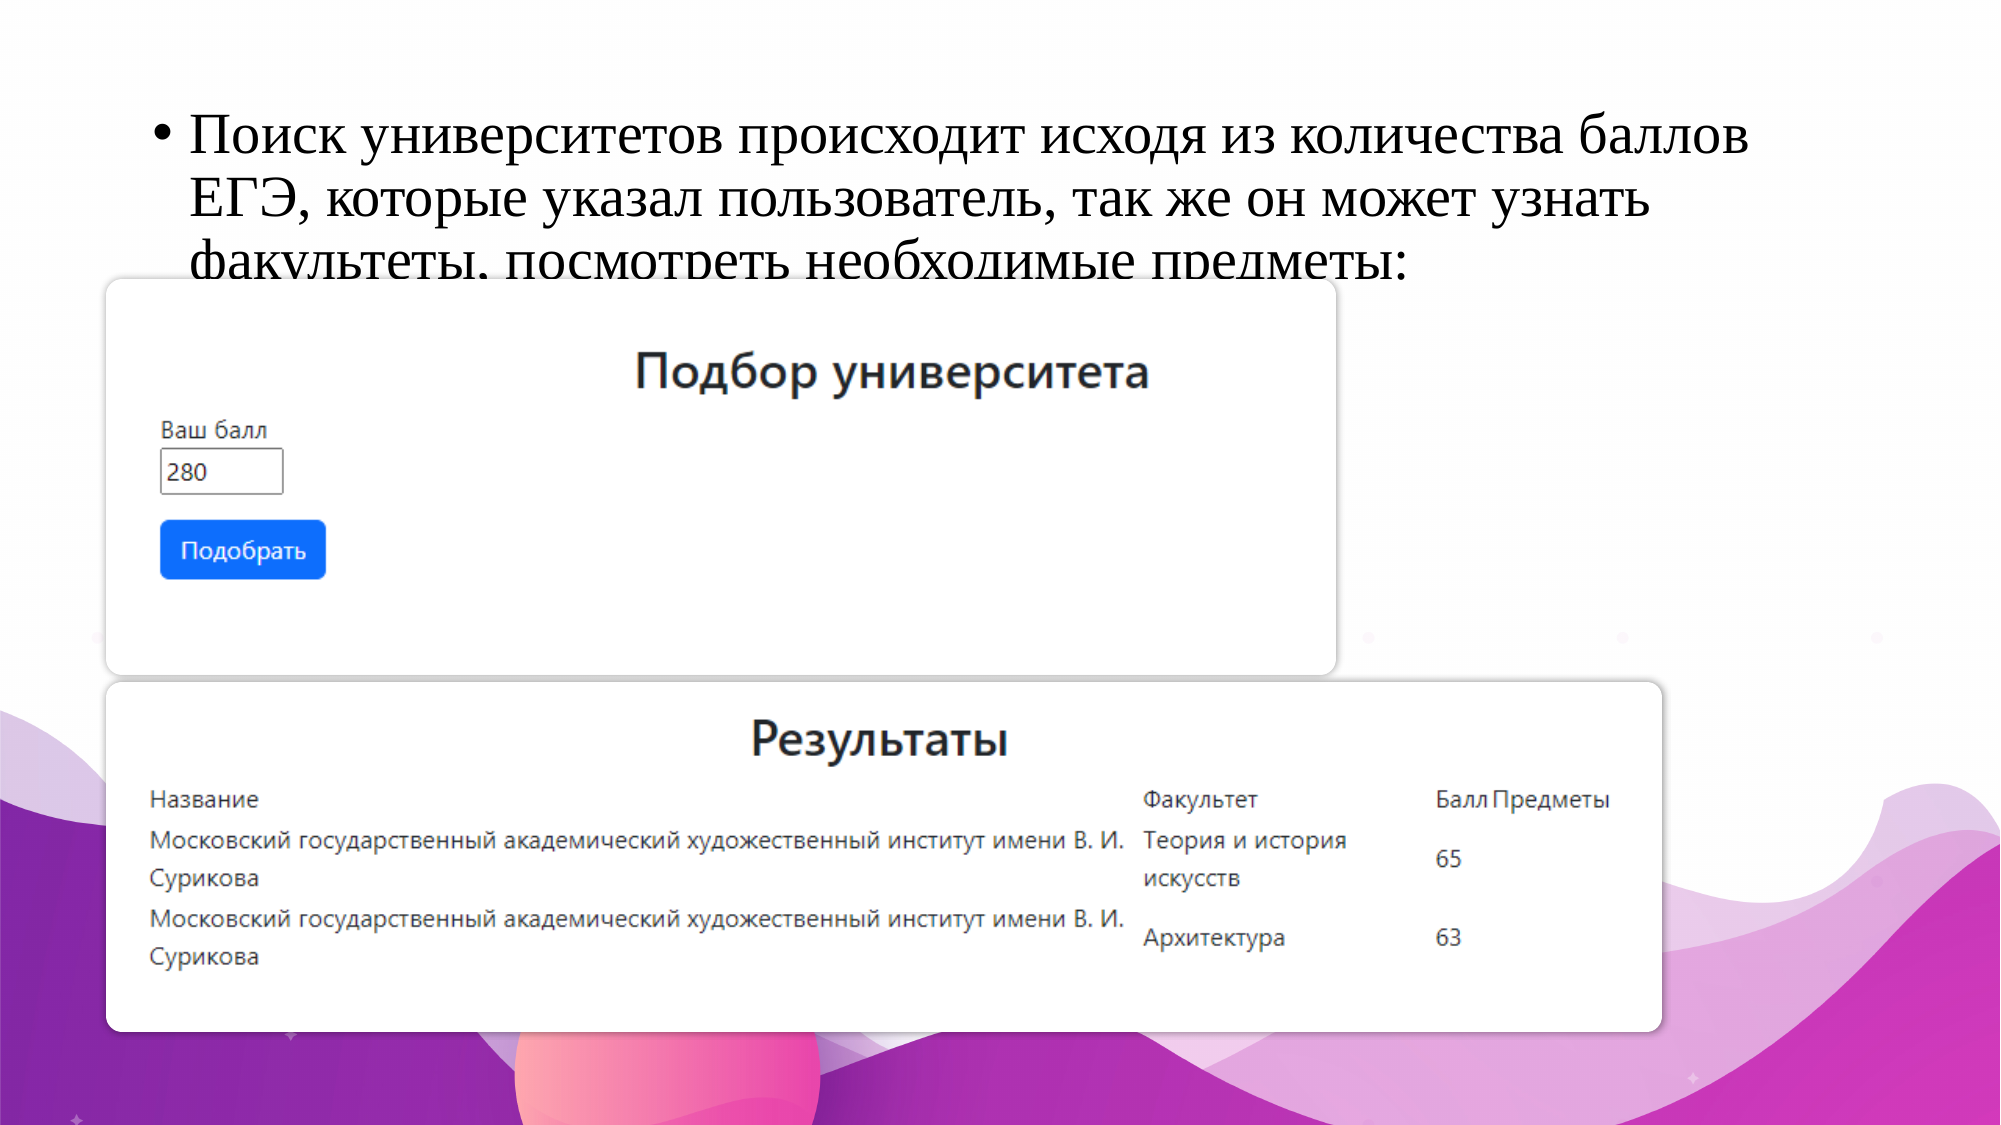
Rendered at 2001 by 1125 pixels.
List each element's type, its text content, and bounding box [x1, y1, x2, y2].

list Поиск университетов происходит исходя из количества баллов ЕГЭ, которые указал пользователь, так же он может узнать факультеты, посмотреть необходимые предметы: [137, 95, 1863, 1014]
picture [0, 0, 2000, 1125]
